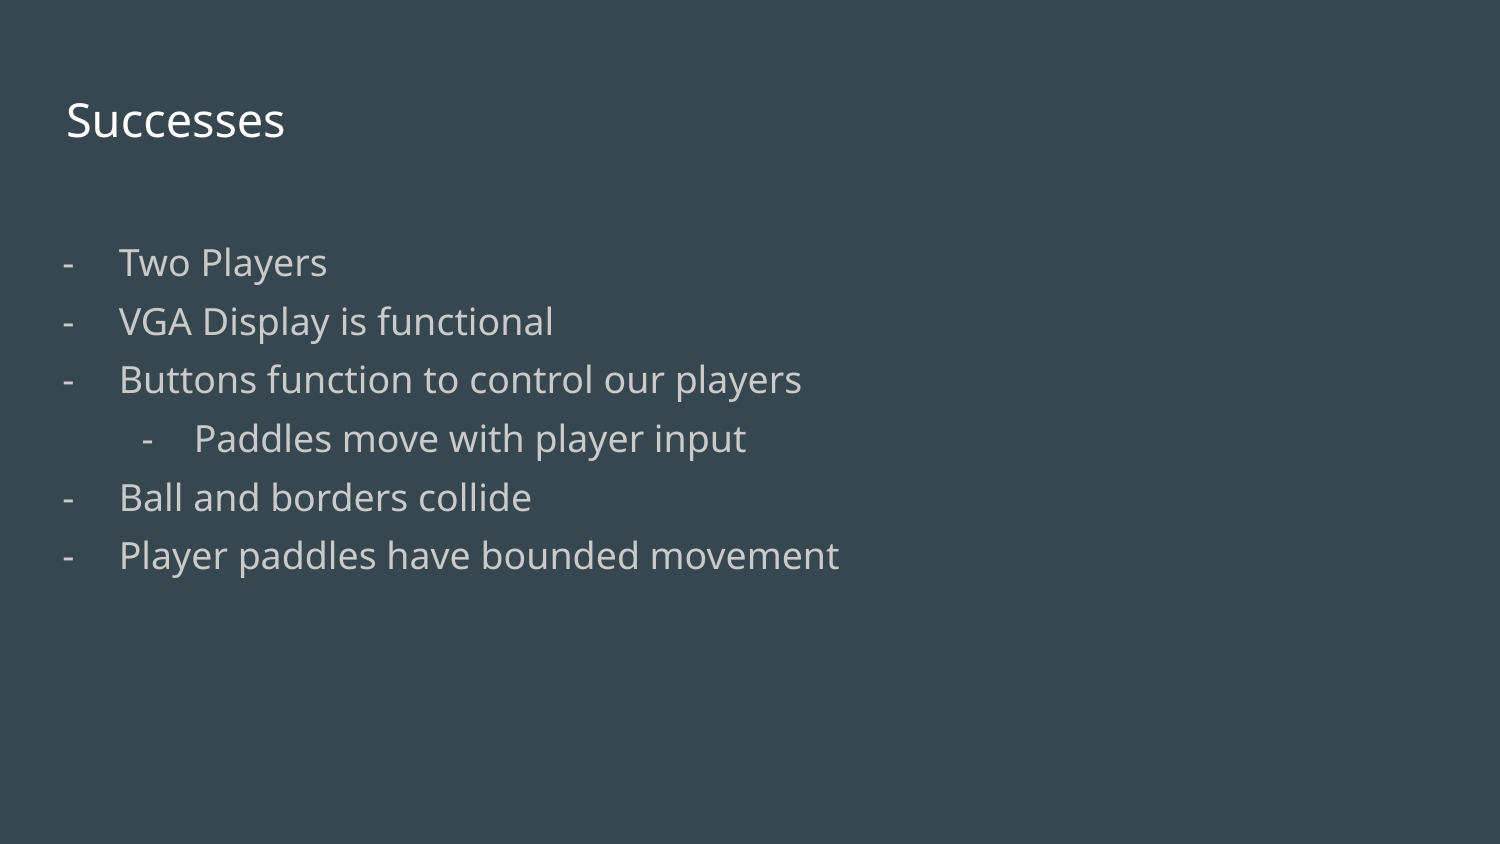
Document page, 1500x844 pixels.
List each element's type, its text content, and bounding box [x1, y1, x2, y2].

title Successes [51, 72, 1449, 167]
list Two Players VGA Display is functional Buttons function to control our players Paddles move with player input Ball and borders collide Player paddles have bounded movement [28, 214, 1427, 737]
